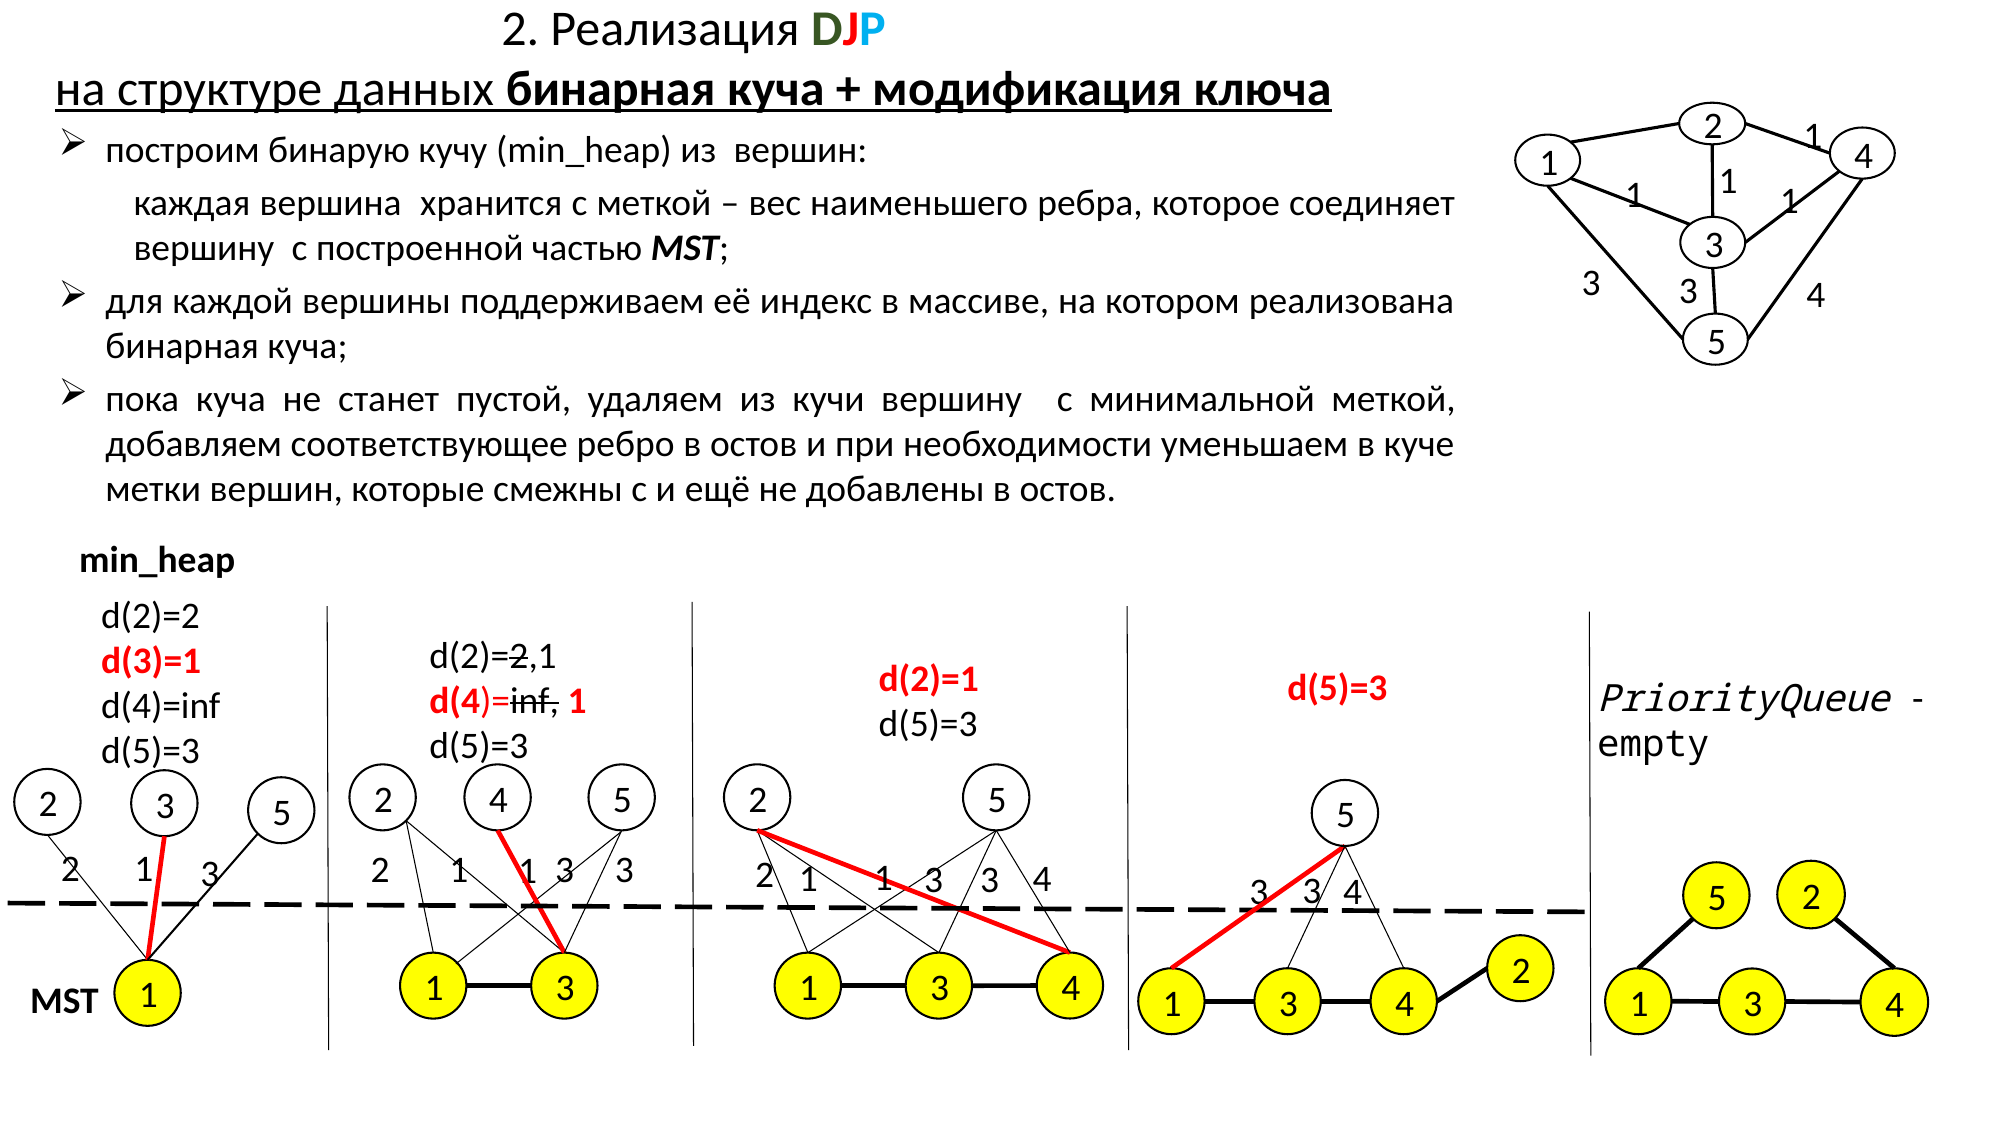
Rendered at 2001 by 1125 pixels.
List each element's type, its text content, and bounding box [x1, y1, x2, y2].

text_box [349, 601, 694, 903]
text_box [723, 912, 1129, 1051]
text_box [1591, 667, 1976, 1036]
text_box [723, 606, 1129, 903]
text_box 2. Реализация DJP на структуре данных бинарная куча + модификация ключа [0, 0, 1441, 123]
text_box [349, 912, 694, 1046]
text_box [14, 583, 329, 903]
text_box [7, 903, 1138, 912]
text_box min_heap [64, 527, 251, 583]
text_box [14, 912, 329, 1051]
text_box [1515, 102, 1895, 365]
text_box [1138, 611, 1591, 1056]
